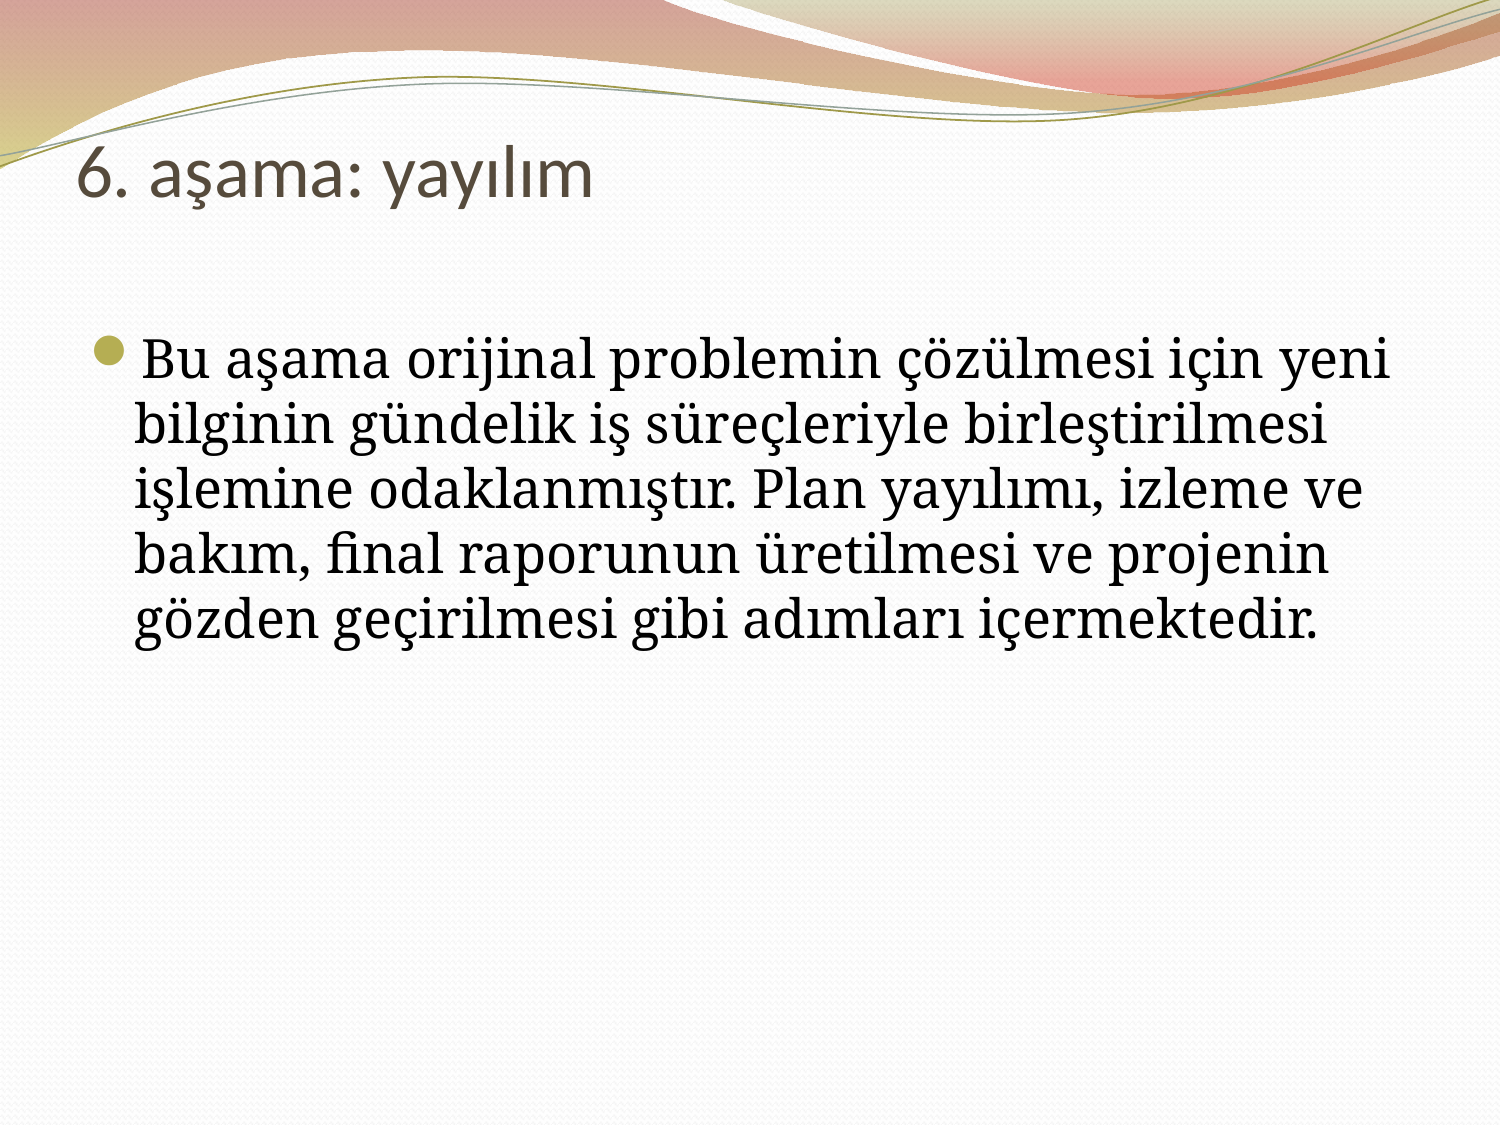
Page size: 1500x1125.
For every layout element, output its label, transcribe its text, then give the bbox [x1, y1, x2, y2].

list Bu aşama orijinal problemin çözülmesi için yeni bilginin gündelik iş süreçleriyle birleştirilmesi işlemine odaklanmıştır. Plan yayılımı, izleme ve bakım, final raporunun üretilmesi ve projenin gözden geçirilmesi gibi adımları içermektedir. [75, 317, 1425, 1038]
title 6. aşama: yayılım [75, 115, 1425, 303]
